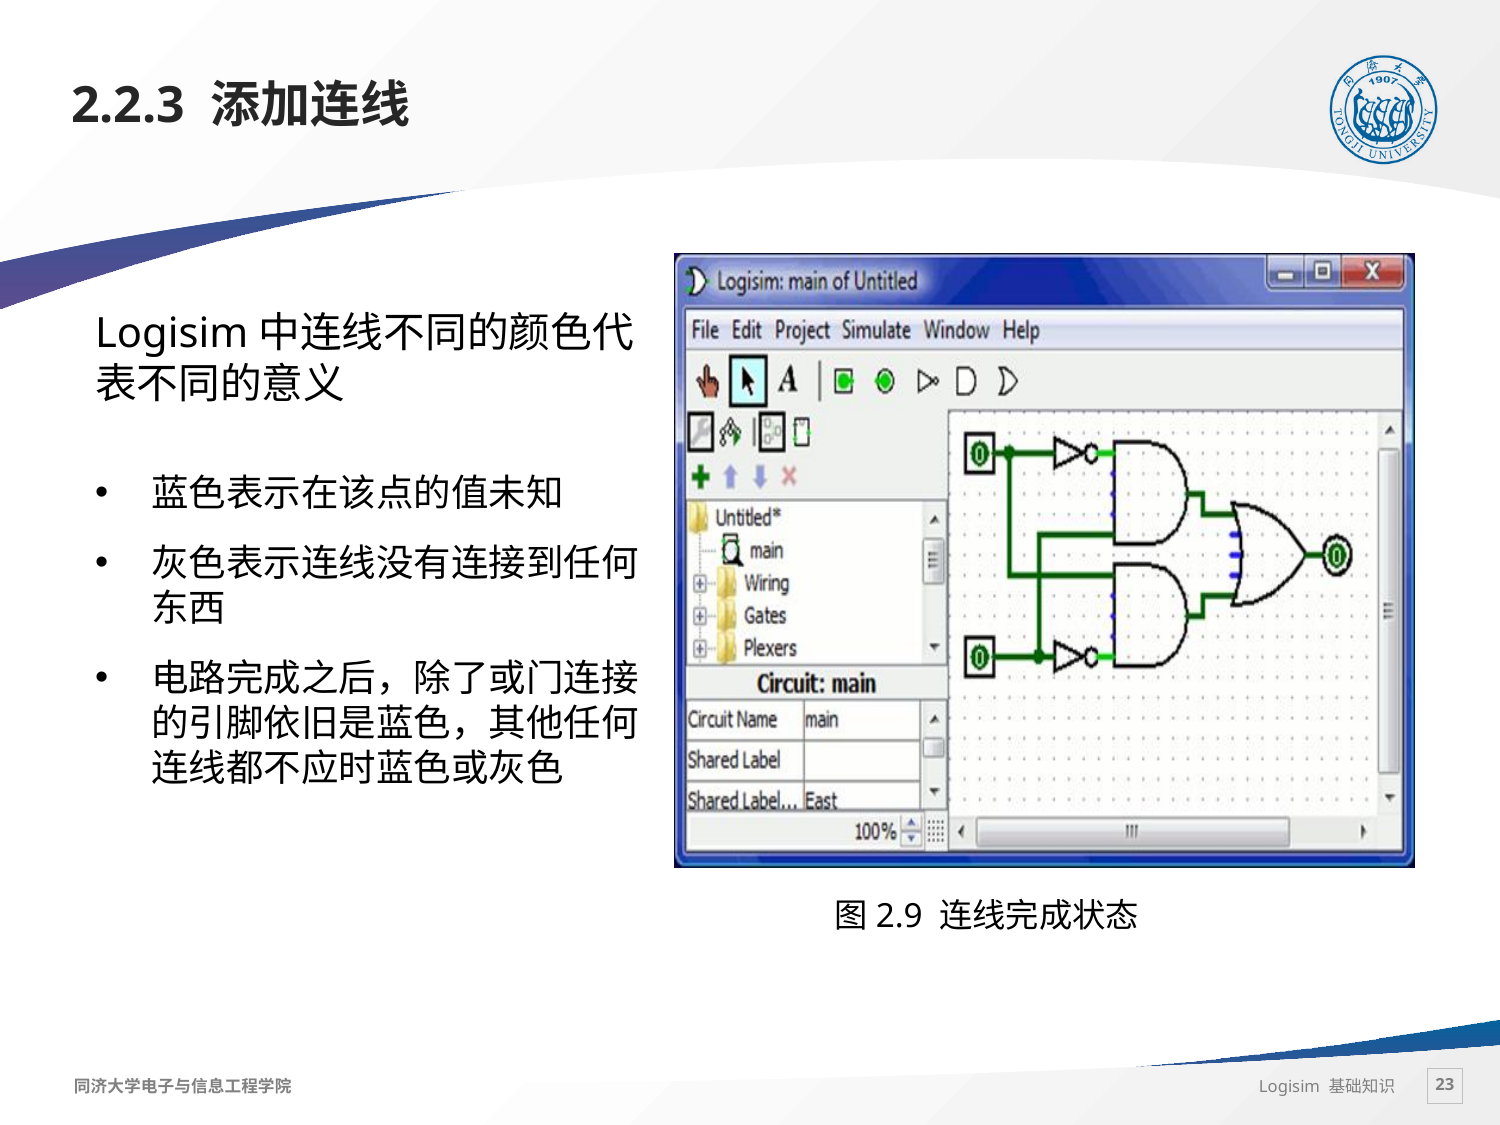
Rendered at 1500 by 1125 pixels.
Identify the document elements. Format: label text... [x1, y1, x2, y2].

text_box 图2.9 连线完成状态 [819, 886, 1500, 996]
text_box Logisim中连线不同的颜色代表不同的意义 蓝色表示在该点的值未知 灰色表示连线没有连接到任何东西 电路完成之后，除了或门连接的引脚依旧是蓝色，其他任何连线都不应时蓝色或灰色 [80, 298, 675, 987]
picture [674, 253, 1415, 868]
picture [1319, 40, 1462, 184]
title 2.2.3 添加连线 [59, 60, 1410, 149]
